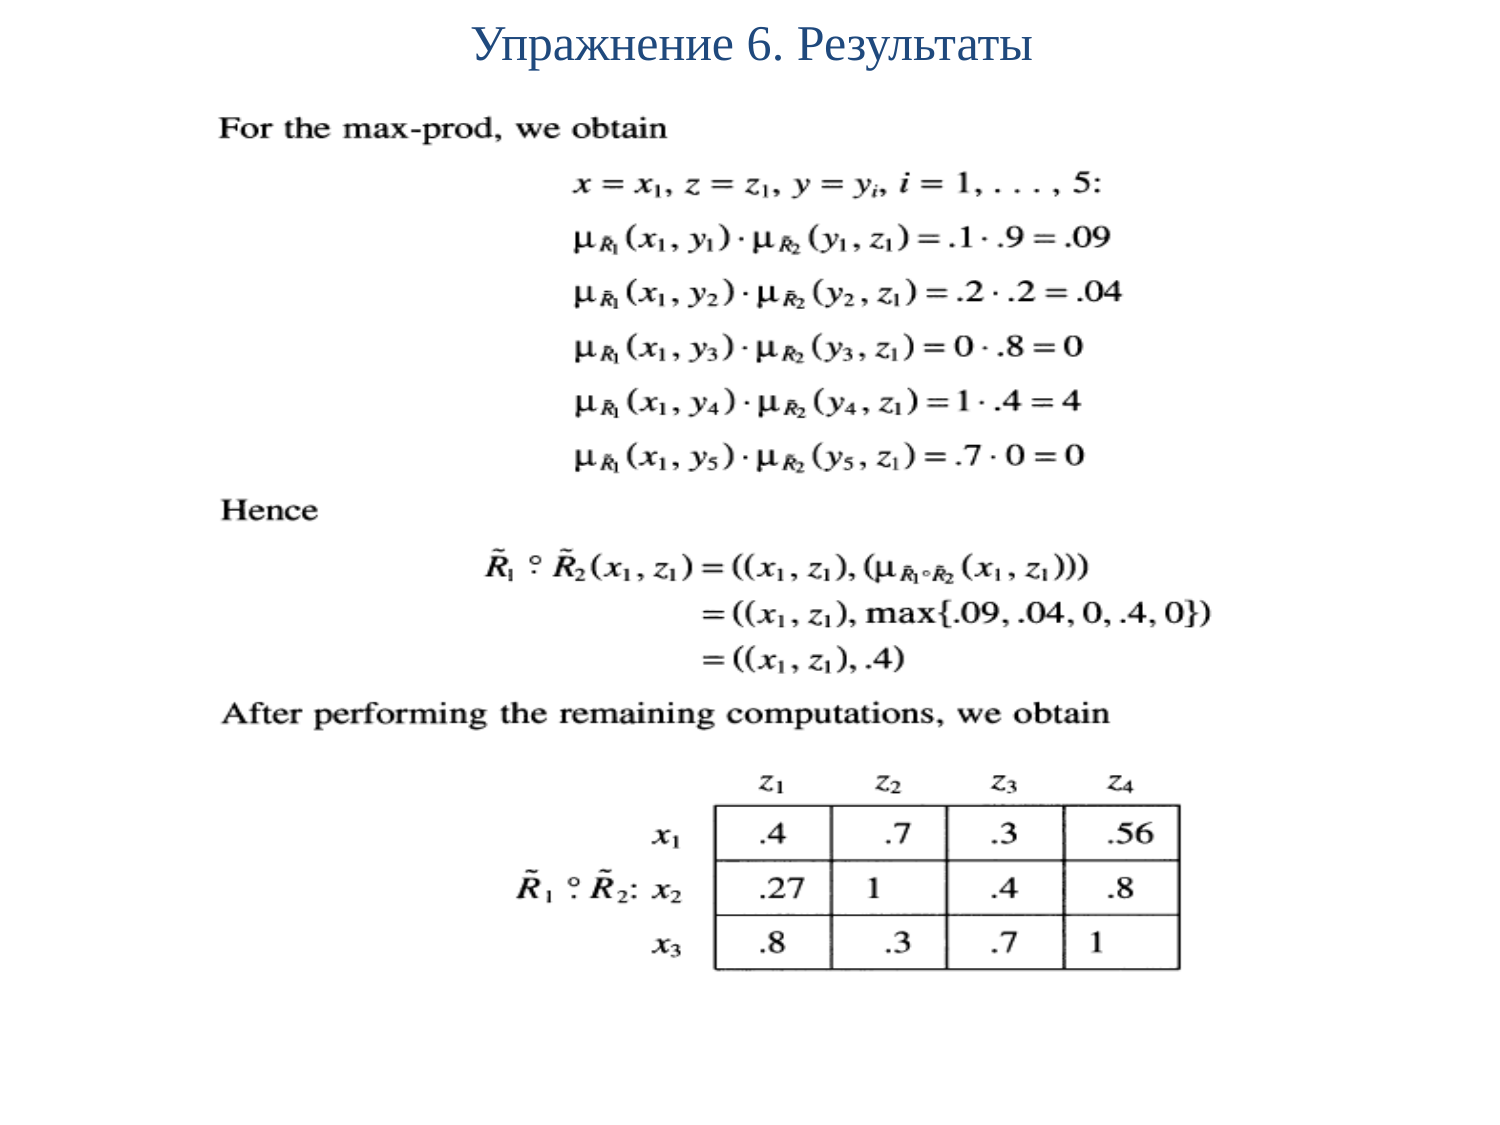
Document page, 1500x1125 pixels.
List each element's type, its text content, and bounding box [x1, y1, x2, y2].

picture [194, 113, 1353, 988]
title Упражнение 6. Результаты [76, 0, 1427, 81]
